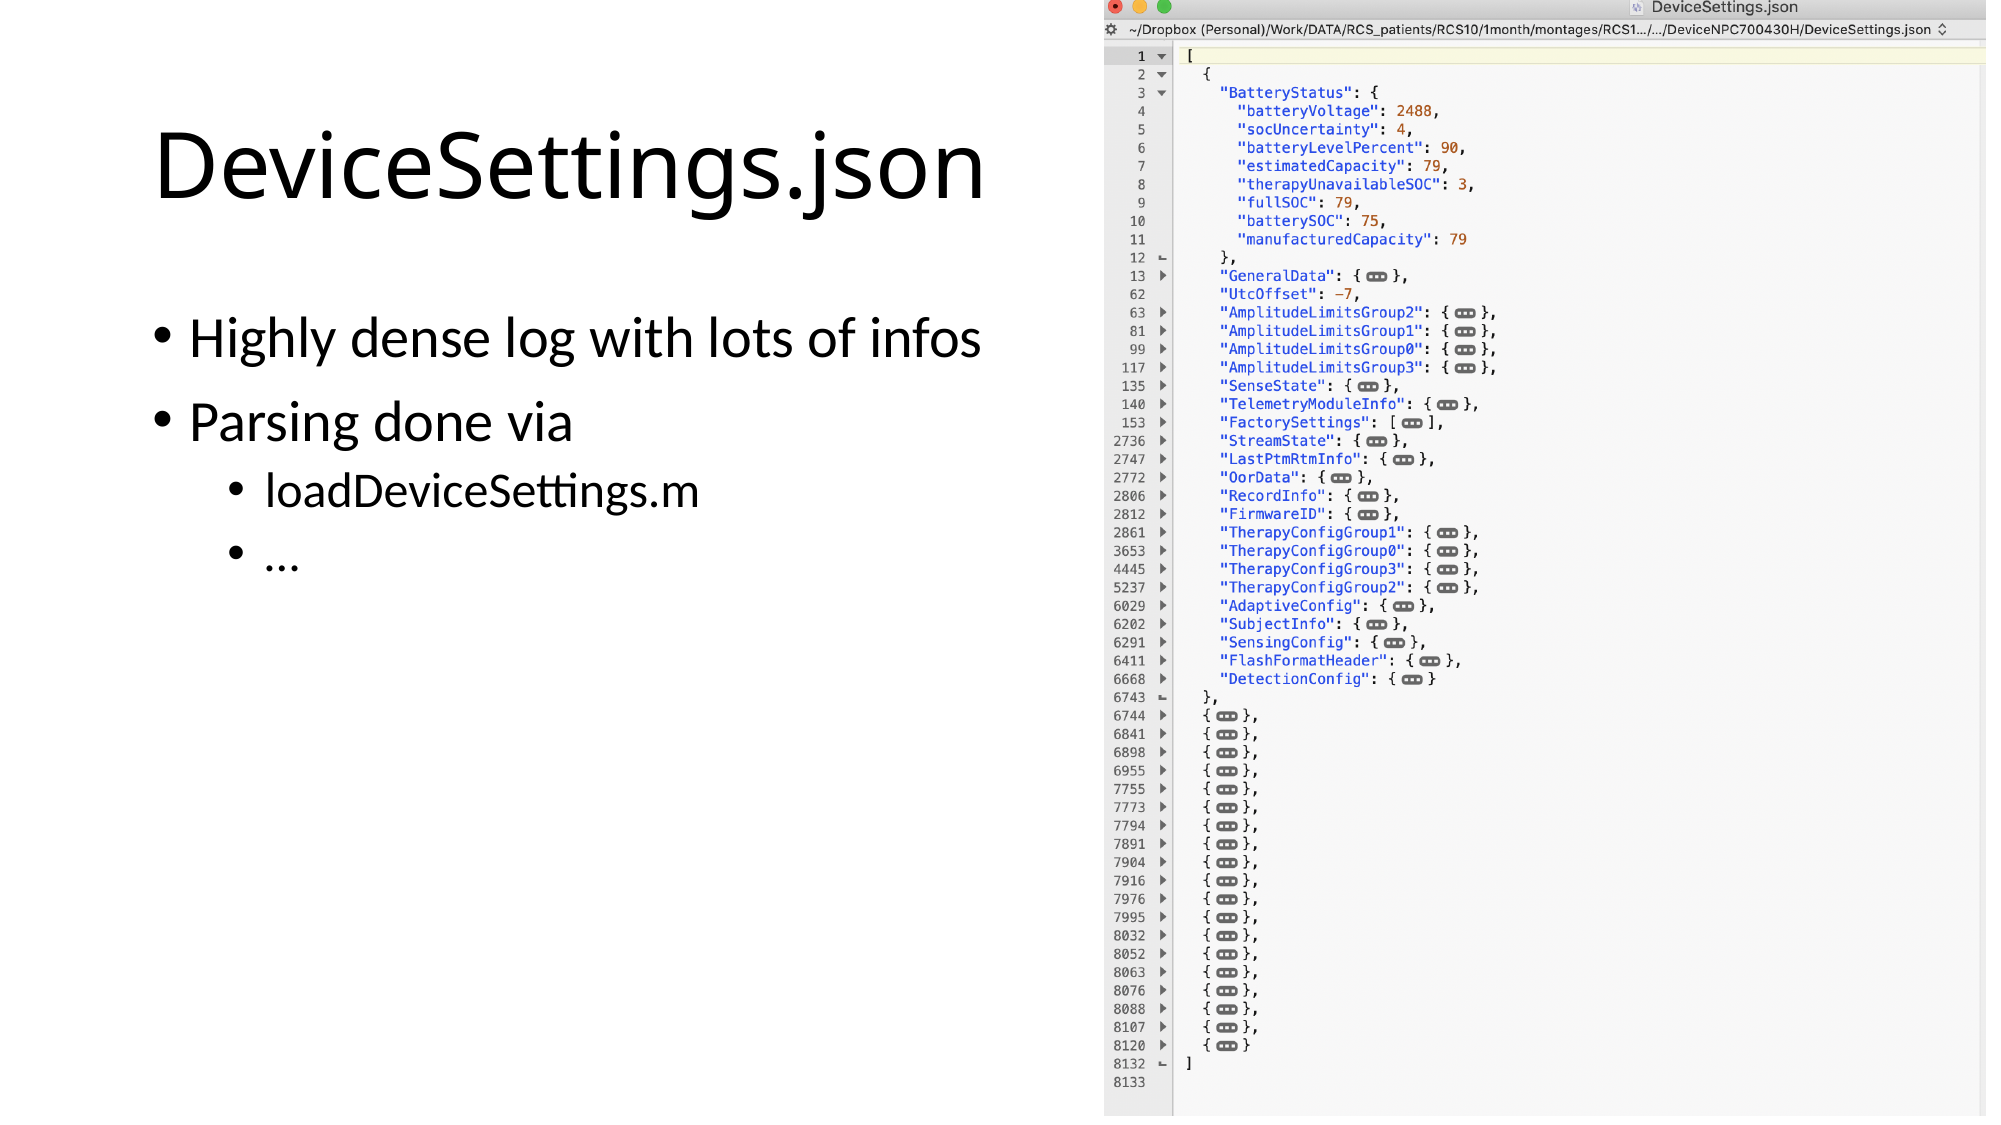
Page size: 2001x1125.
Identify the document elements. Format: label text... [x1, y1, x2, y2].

title DeviceSettings.json [137, 59, 1104, 278]
list Highly dense log with lots of infos Parsing done via loadDeviceSettings.m … [137, 299, 1104, 1014]
picture [1104, 0, 1986, 1116]
